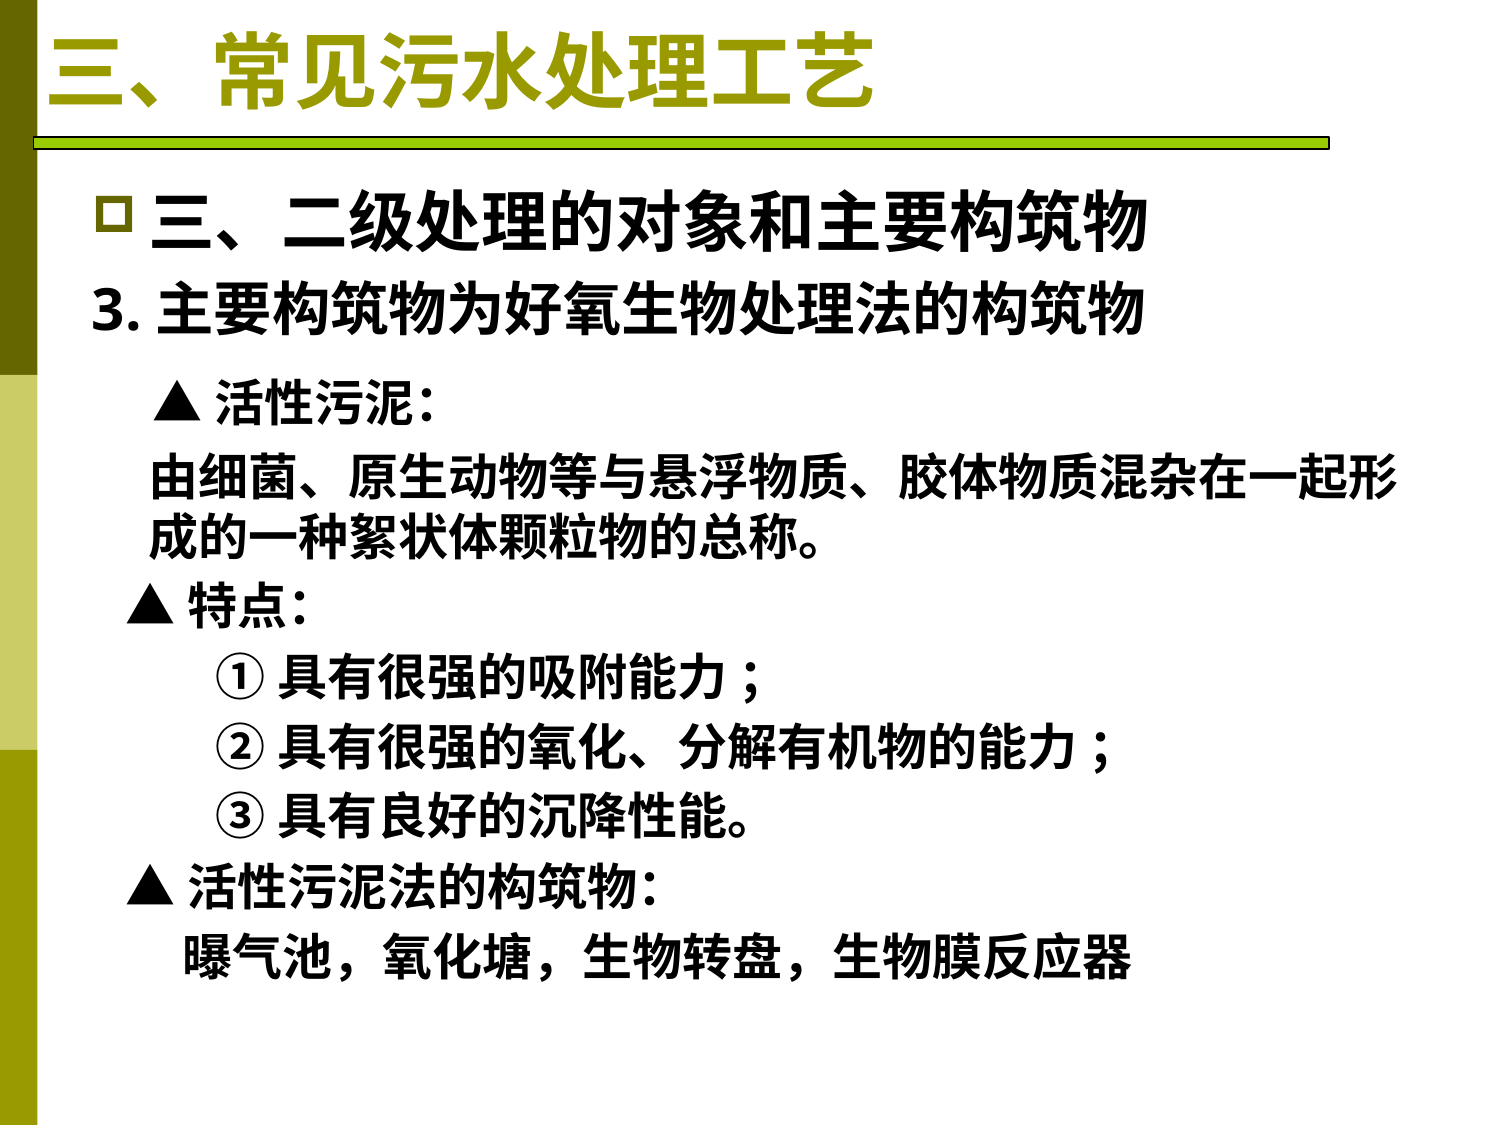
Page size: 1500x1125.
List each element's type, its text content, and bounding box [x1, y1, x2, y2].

list 三、二级处理的对象和主要构筑物 3.主要构筑物为好氧生物处理法的构筑物 ▲活性污泥： 由细菌、原生动物等与悬浮物质、胶体物质混杂在一起形成的一种絮状体颗粒物的总称。 ▲特点： ①具有很强的吸附能力 ； ②具有很强的氧化、分解有机物的能力 ； ③具有良好的沉降性能。 ▲活性污泥法的构筑物： 曝气池，氧化塘，生物转盘，生物膜反应器 [76, 172, 1427, 1047]
text_box [33, 136, 1329, 149]
title 三、常见污水处理工艺 [0, 0, 1105, 127]
